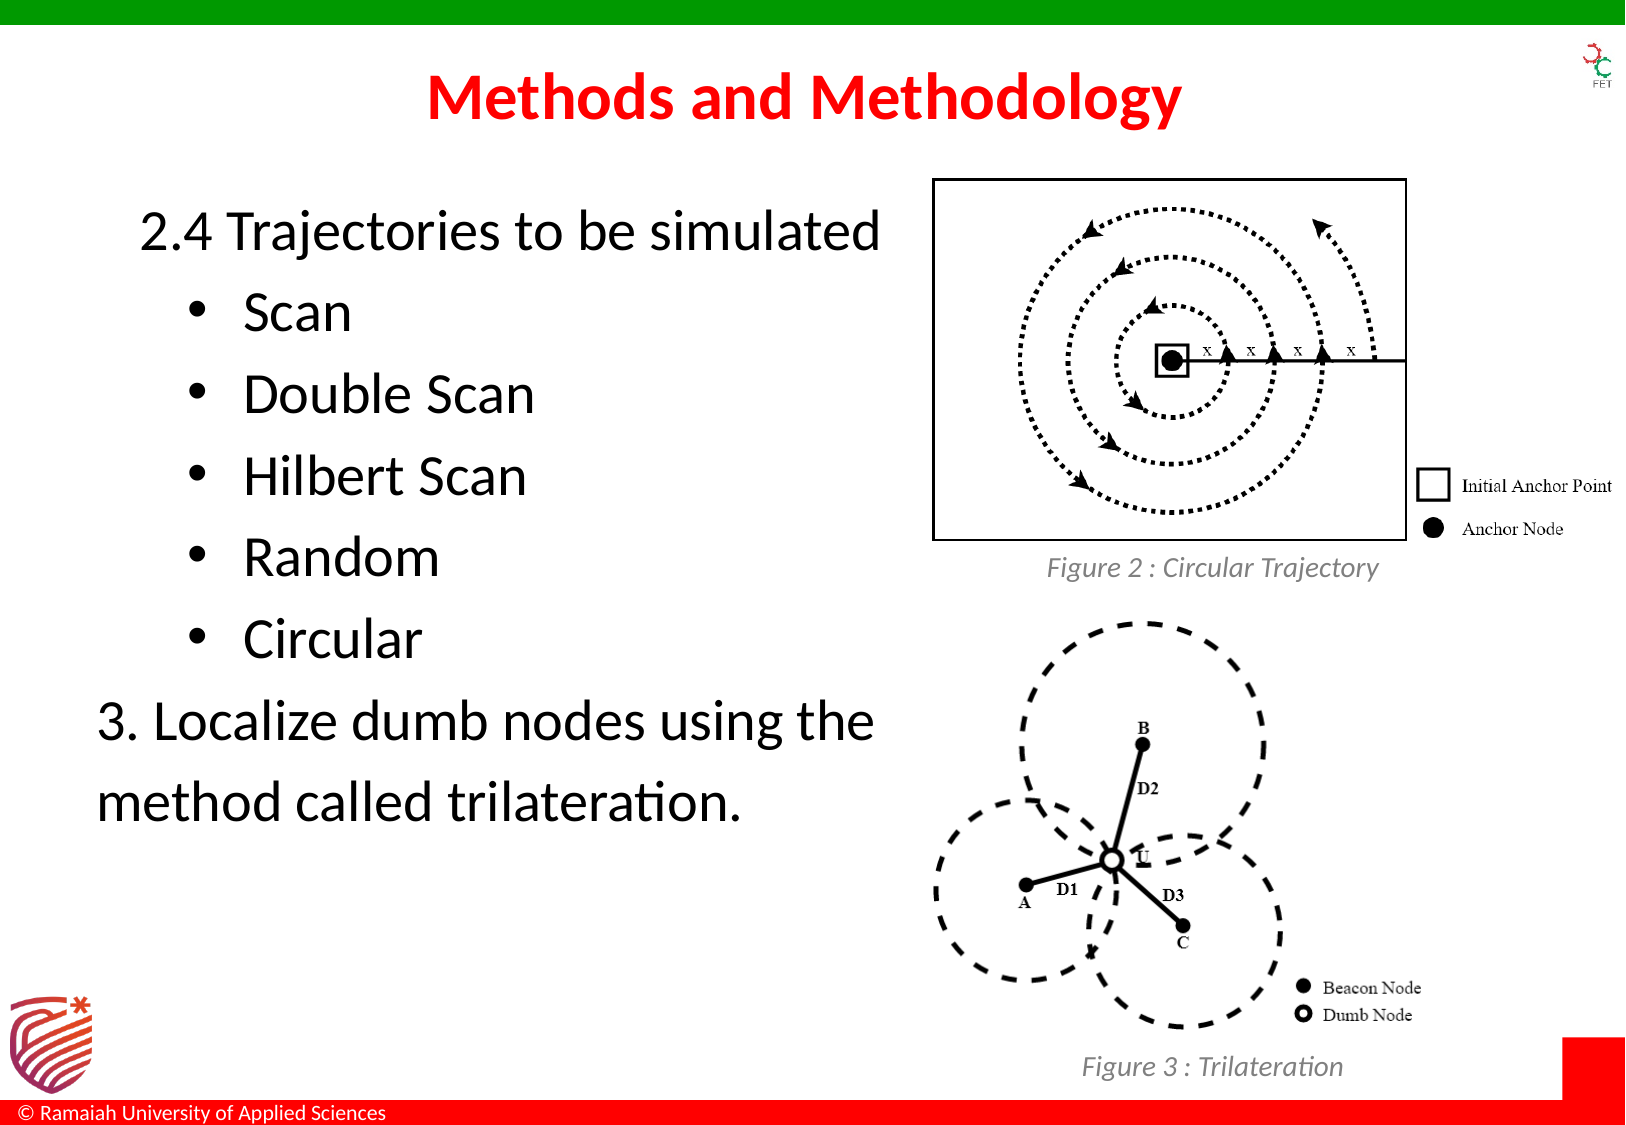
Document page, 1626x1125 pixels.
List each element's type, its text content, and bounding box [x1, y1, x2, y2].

text_box Figure 3 : Trilateration [1013, 1039, 1413, 1079]
text_box Figure 2 : Circular Trajectory [1013, 549, 1413, 580]
picture [1570, 27, 1624, 103]
list 2.4 Trajectories to be simulated Scan Double Scan Hilbert Scan Random Circular 3. Localize dumb nodes using the method called trilateration. [81, 184, 1544, 1005]
picture [10, 996, 92, 1094]
title Methods and Methodology [81, 45, 1544, 184]
picture [933, 621, 1430, 1031]
picture [932, 178, 1625, 541]
